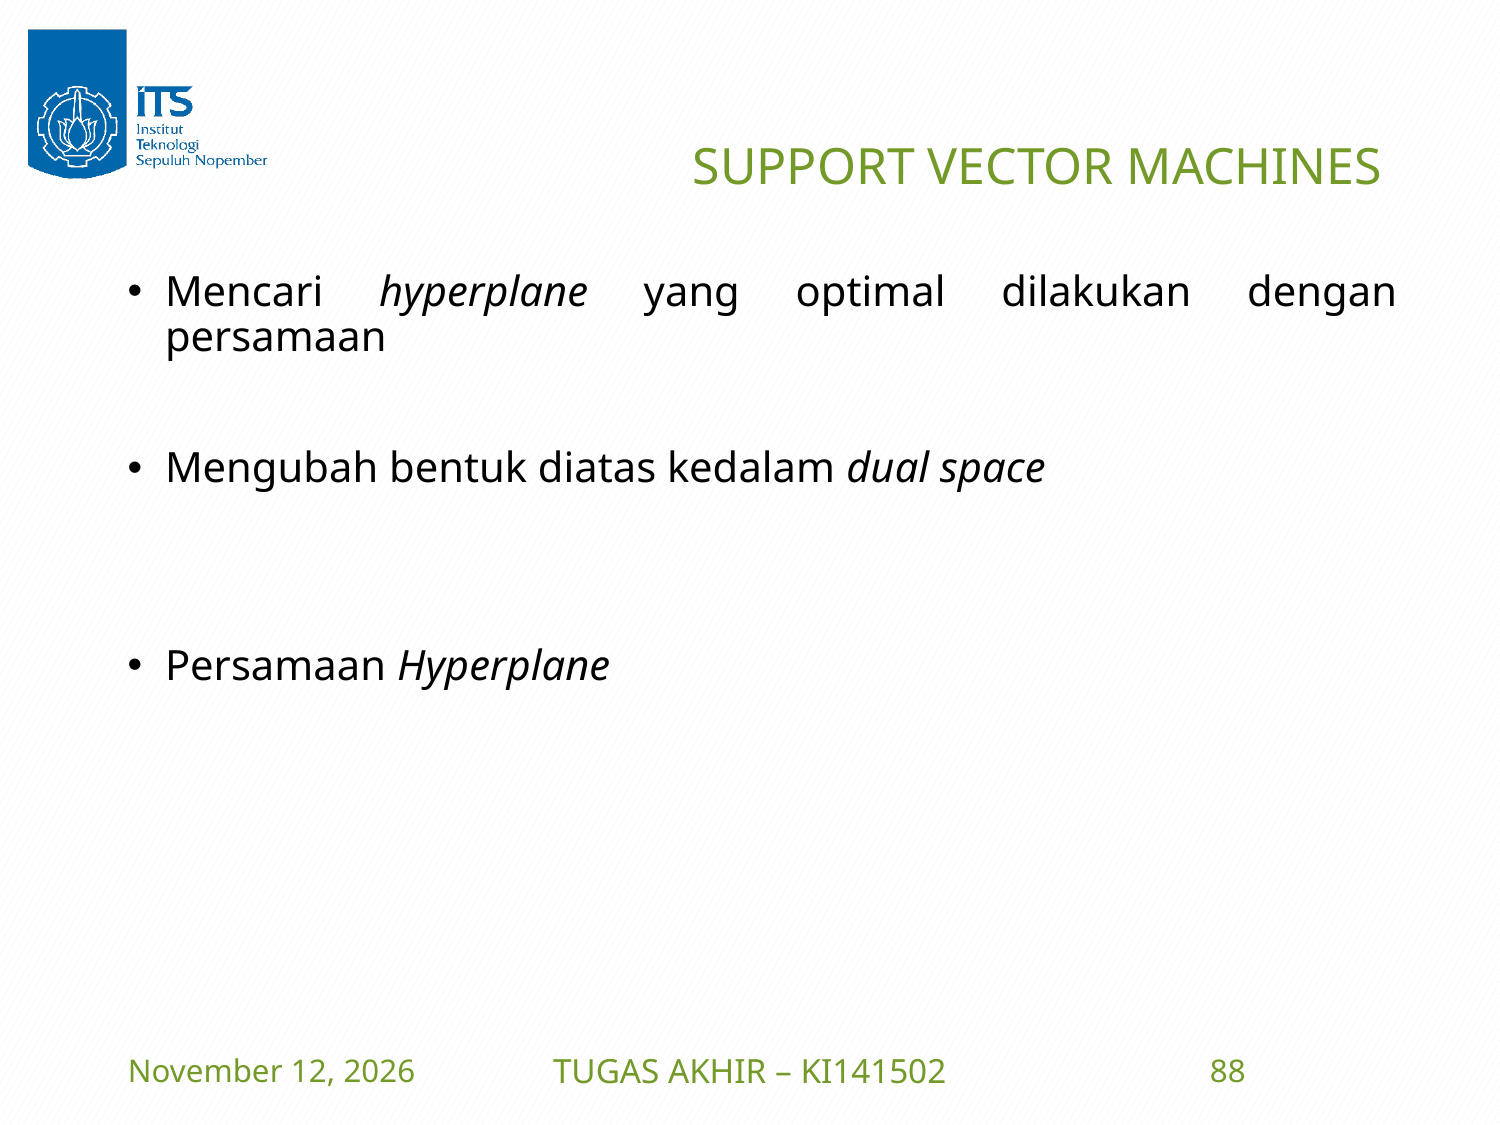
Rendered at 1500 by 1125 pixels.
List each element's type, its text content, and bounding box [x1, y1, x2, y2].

slide_number 88 [1059, 1042, 1397, 1103]
picture [19, 21, 274, 187]
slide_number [103, 1042, 441, 1103]
title SUPPORT VECTOR MACHINES [103, 59, 1397, 278]
footer TUGAS AKHIR – KI141502 [496, 1042, 1004, 1103]
